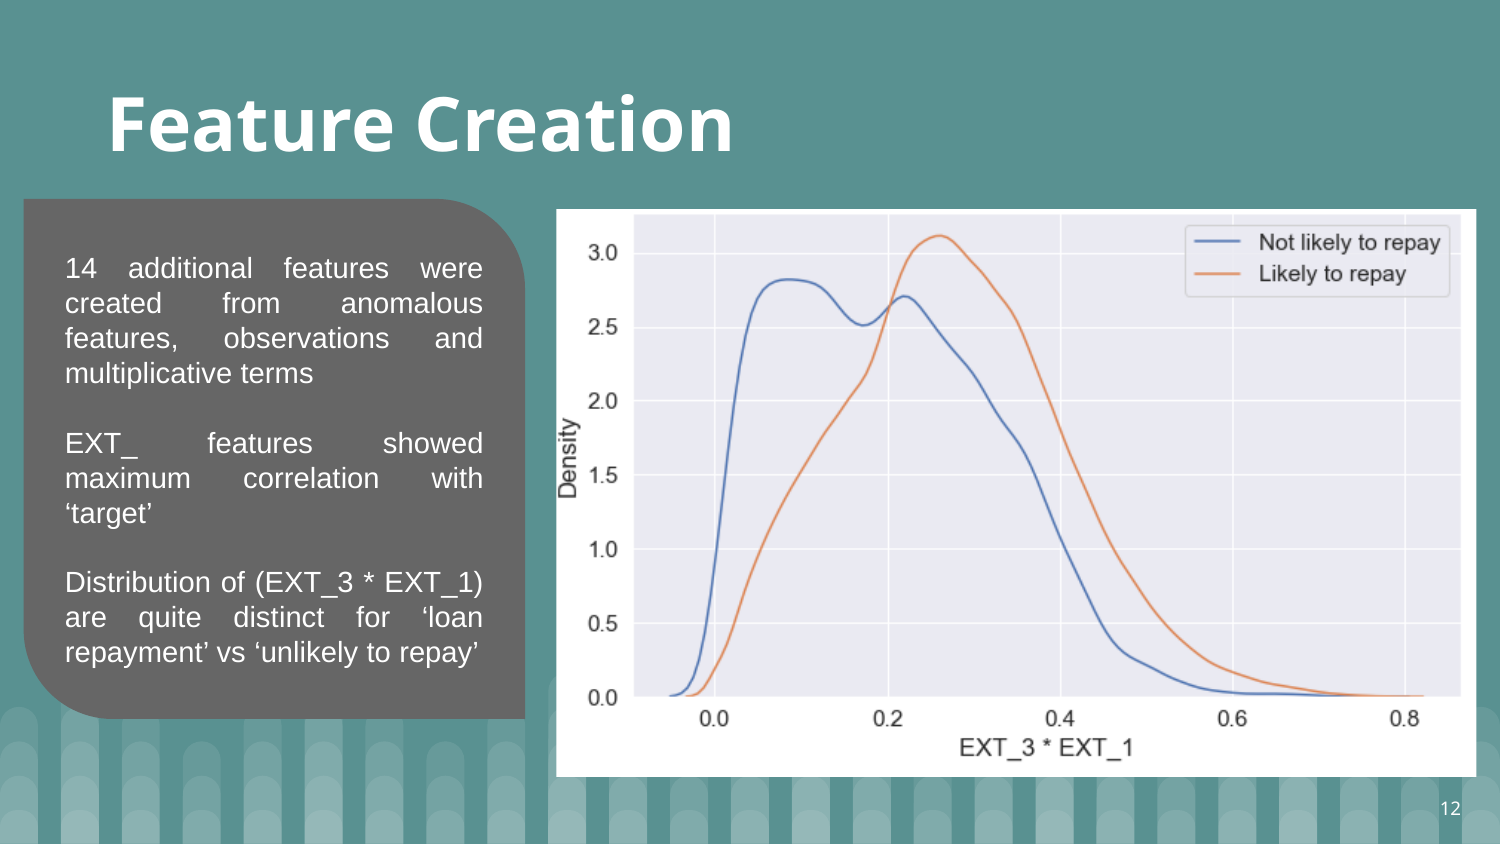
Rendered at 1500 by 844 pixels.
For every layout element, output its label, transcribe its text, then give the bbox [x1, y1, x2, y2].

slide_number 12 [1386, 785, 1477, 842]
text_box 14 additional features were created from anomalous features, observations and multiplicative terms EXT_ features showed maximum correlation with ‘target’ Distribution of (EXT_3 * EXT_1) are quite distinct for ‘loan repayment’ vs ‘unlikely to repay’ [23, 198, 526, 719]
text_box Feature Creation [91, 15, 1245, 227]
picture [556, 209, 1477, 778]
